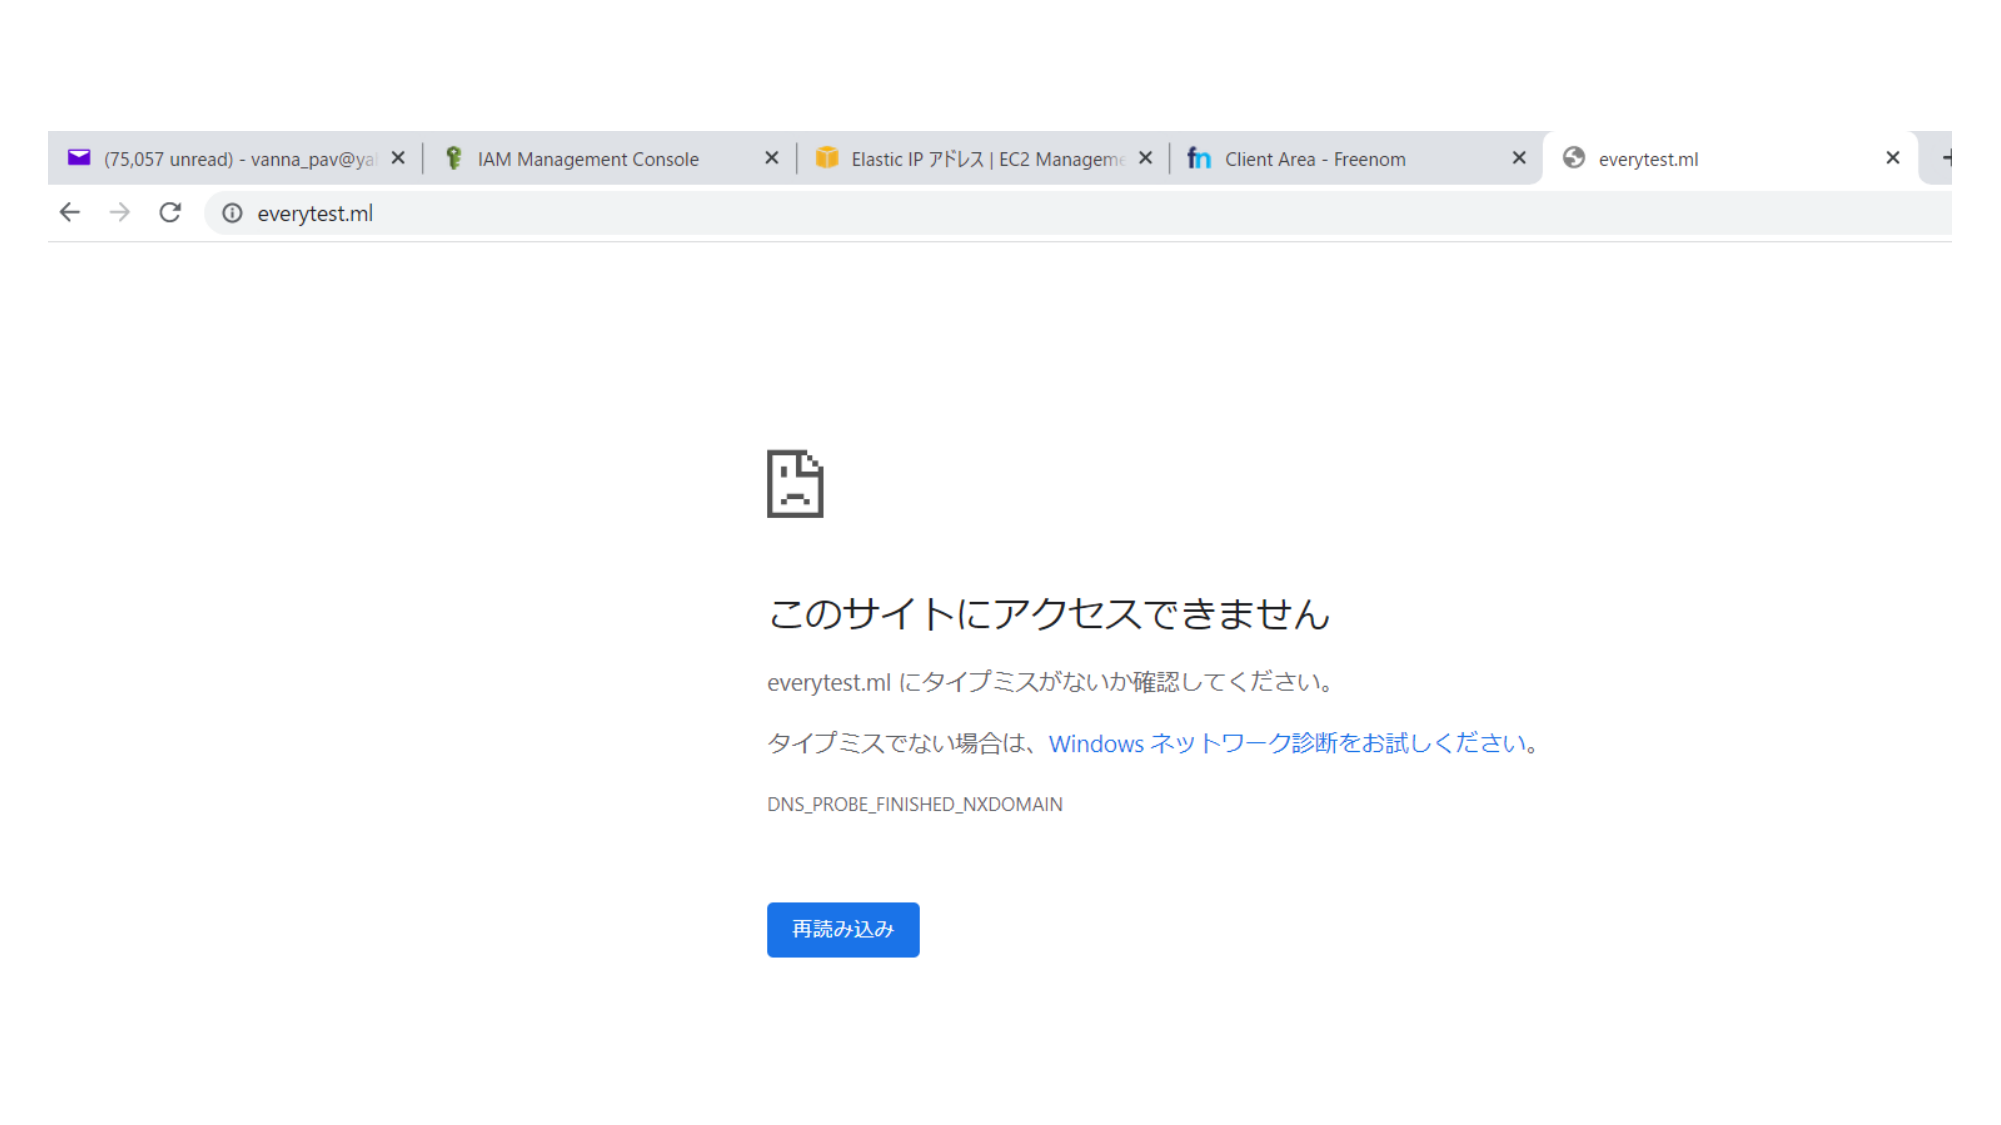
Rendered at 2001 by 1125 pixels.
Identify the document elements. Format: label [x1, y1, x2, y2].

picture [48, 131, 1952, 994]
